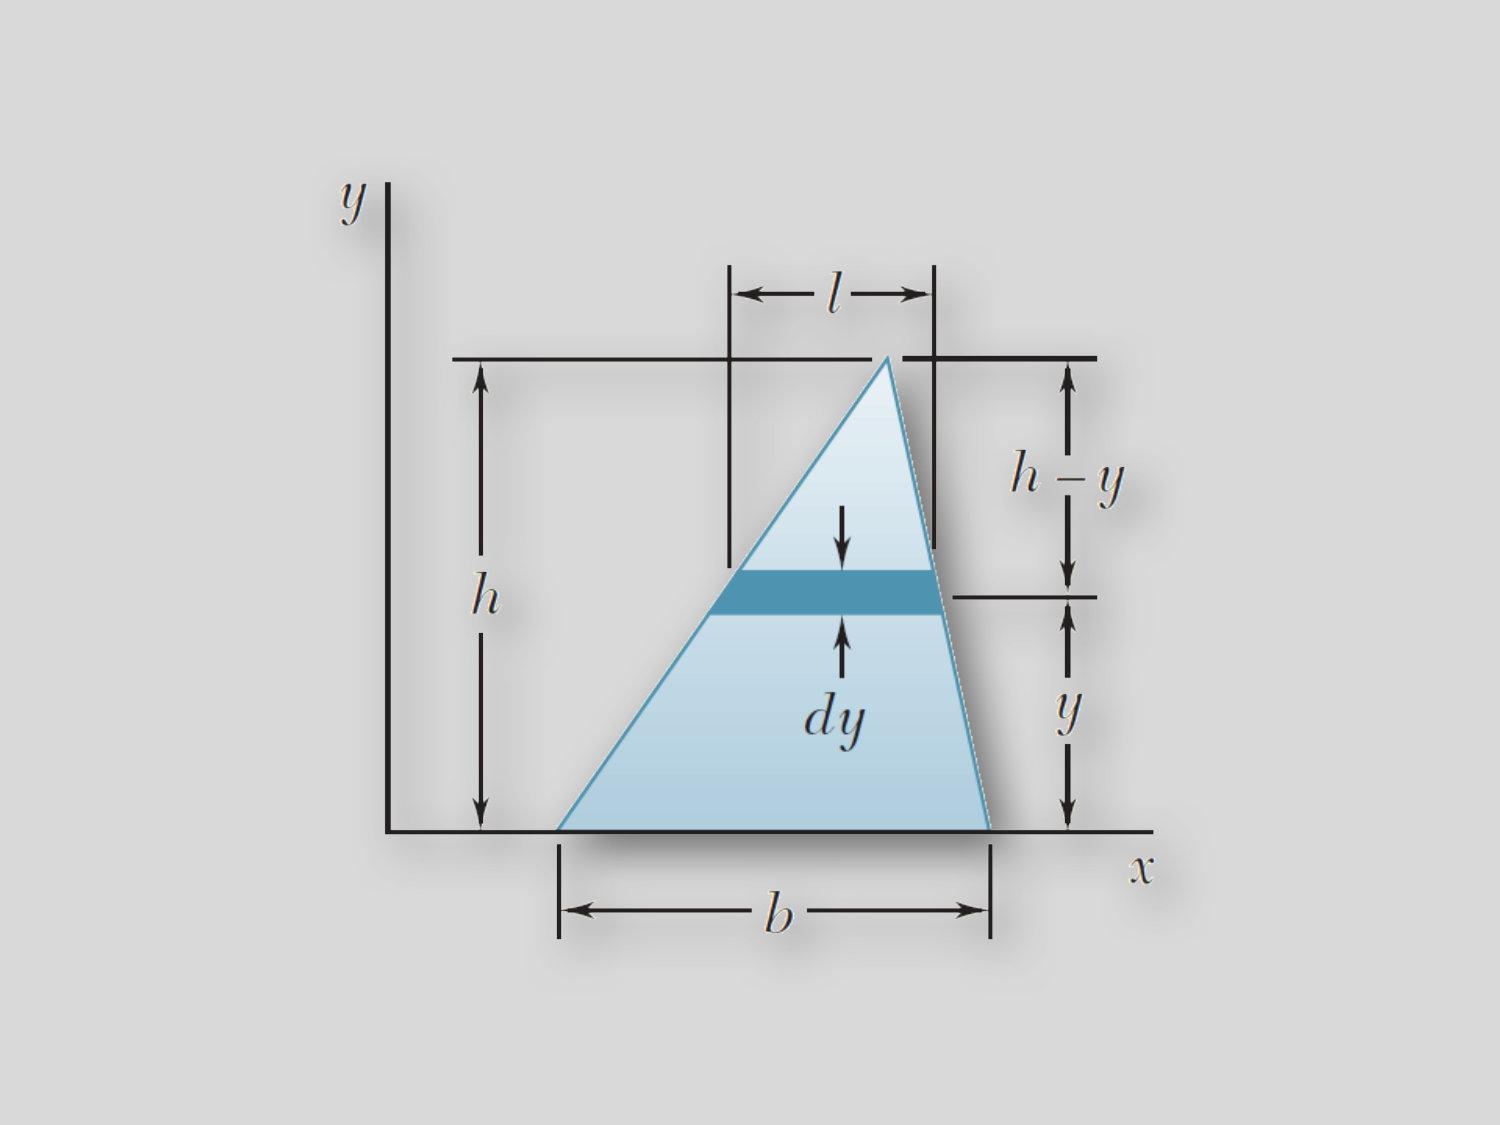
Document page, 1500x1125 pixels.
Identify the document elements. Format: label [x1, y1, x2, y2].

picture [295, 154, 1205, 971]
